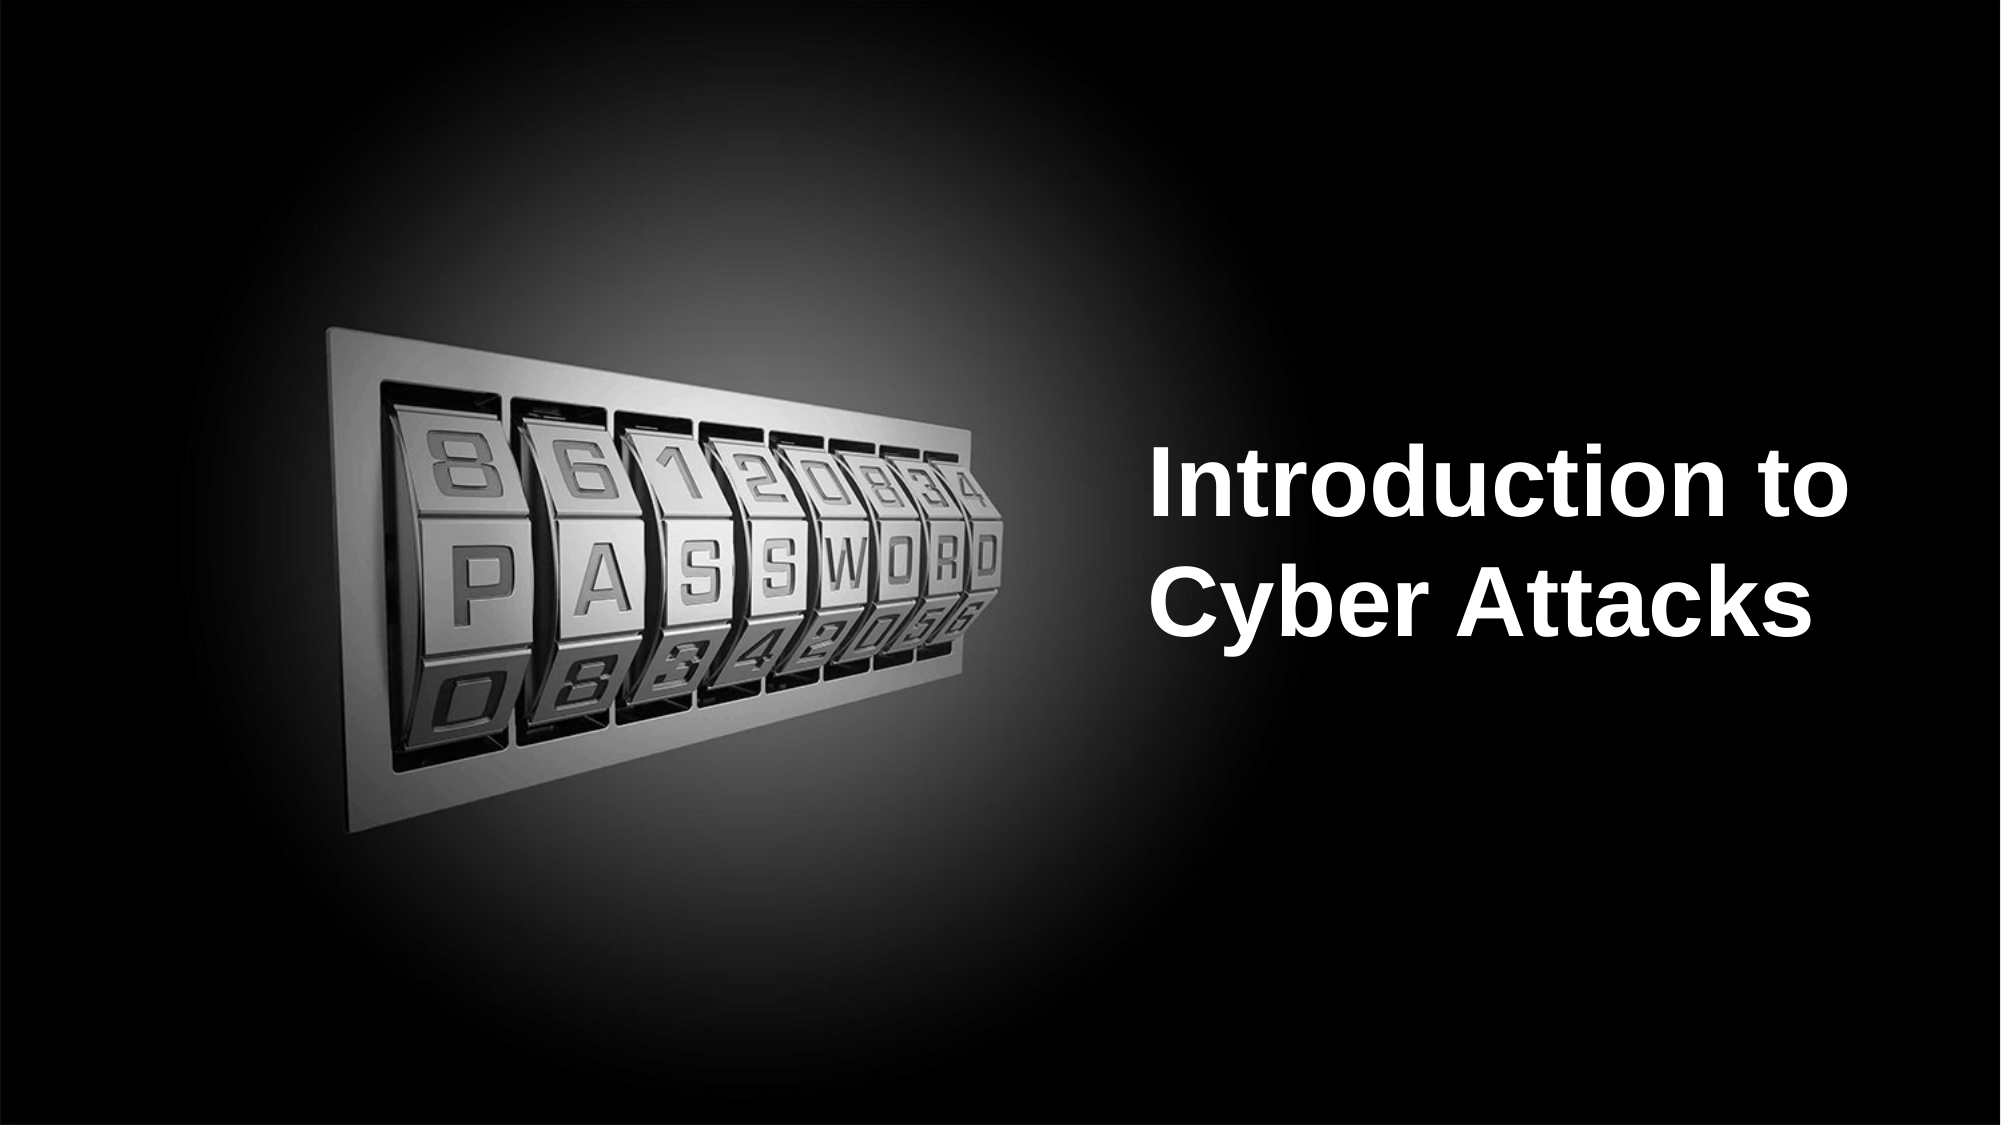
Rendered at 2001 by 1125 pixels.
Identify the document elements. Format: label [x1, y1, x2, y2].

text_box [1106, 408, 1979, 666]
picture [0, 0, 2001, 1125]
